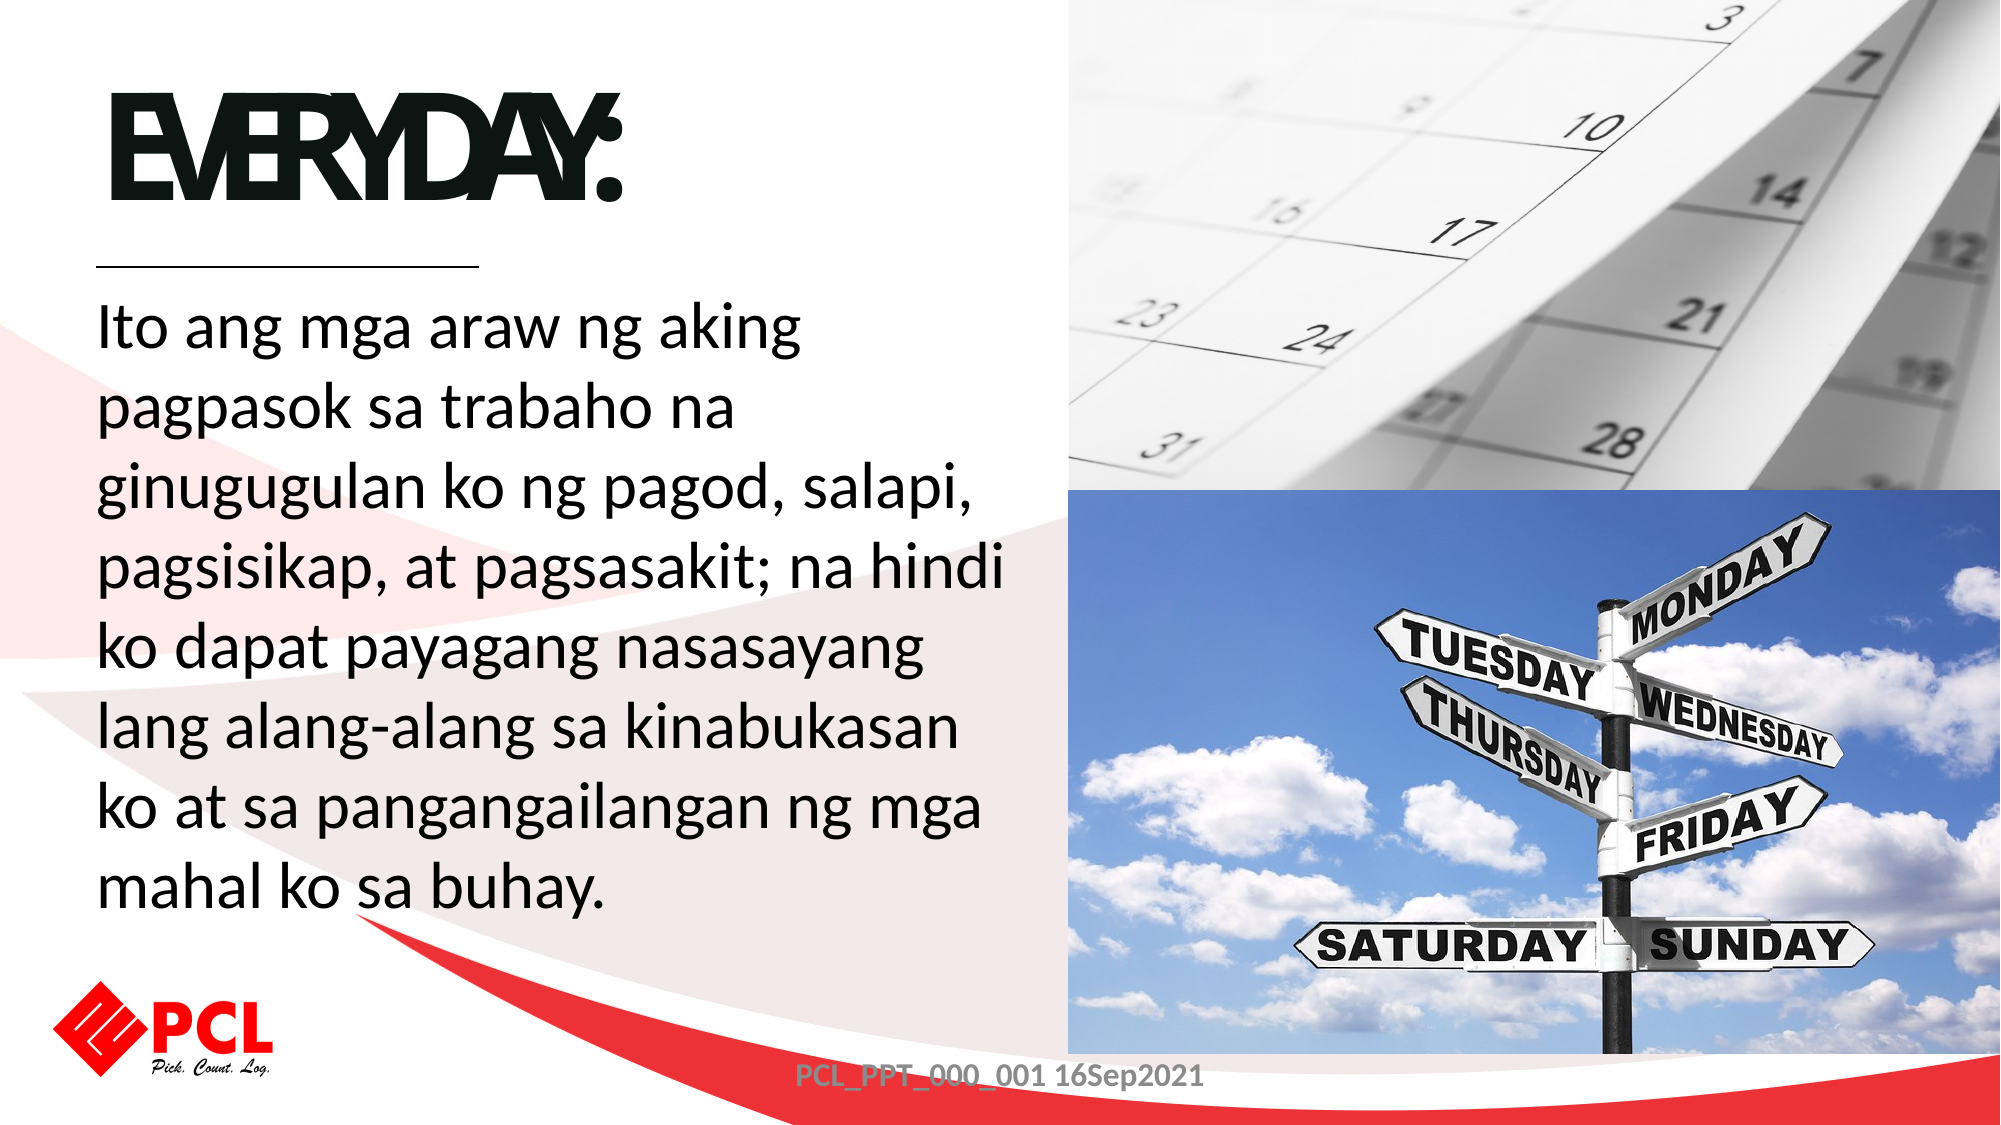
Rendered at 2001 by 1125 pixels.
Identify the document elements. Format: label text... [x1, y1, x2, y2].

picture [0, 0, 2000, 1125]
text_box EVERYDAY: [96, 48, 1068, 231]
text_box Ito ang mga araw ng aking pagpasok sa trabaho na ginugugulan ko ng pagod, salapi, pagsisikap, at pagsasakit; na hindi ko dapat payagang nasasayang lang alang-alang sa kinabukasan ko at sa pangangailangan ng mga mahal ko sa buhay. [96, 279, 1028, 922]
footer PCL_PPT_000_001 16Sep2021 [662, 1042, 1338, 1103]
